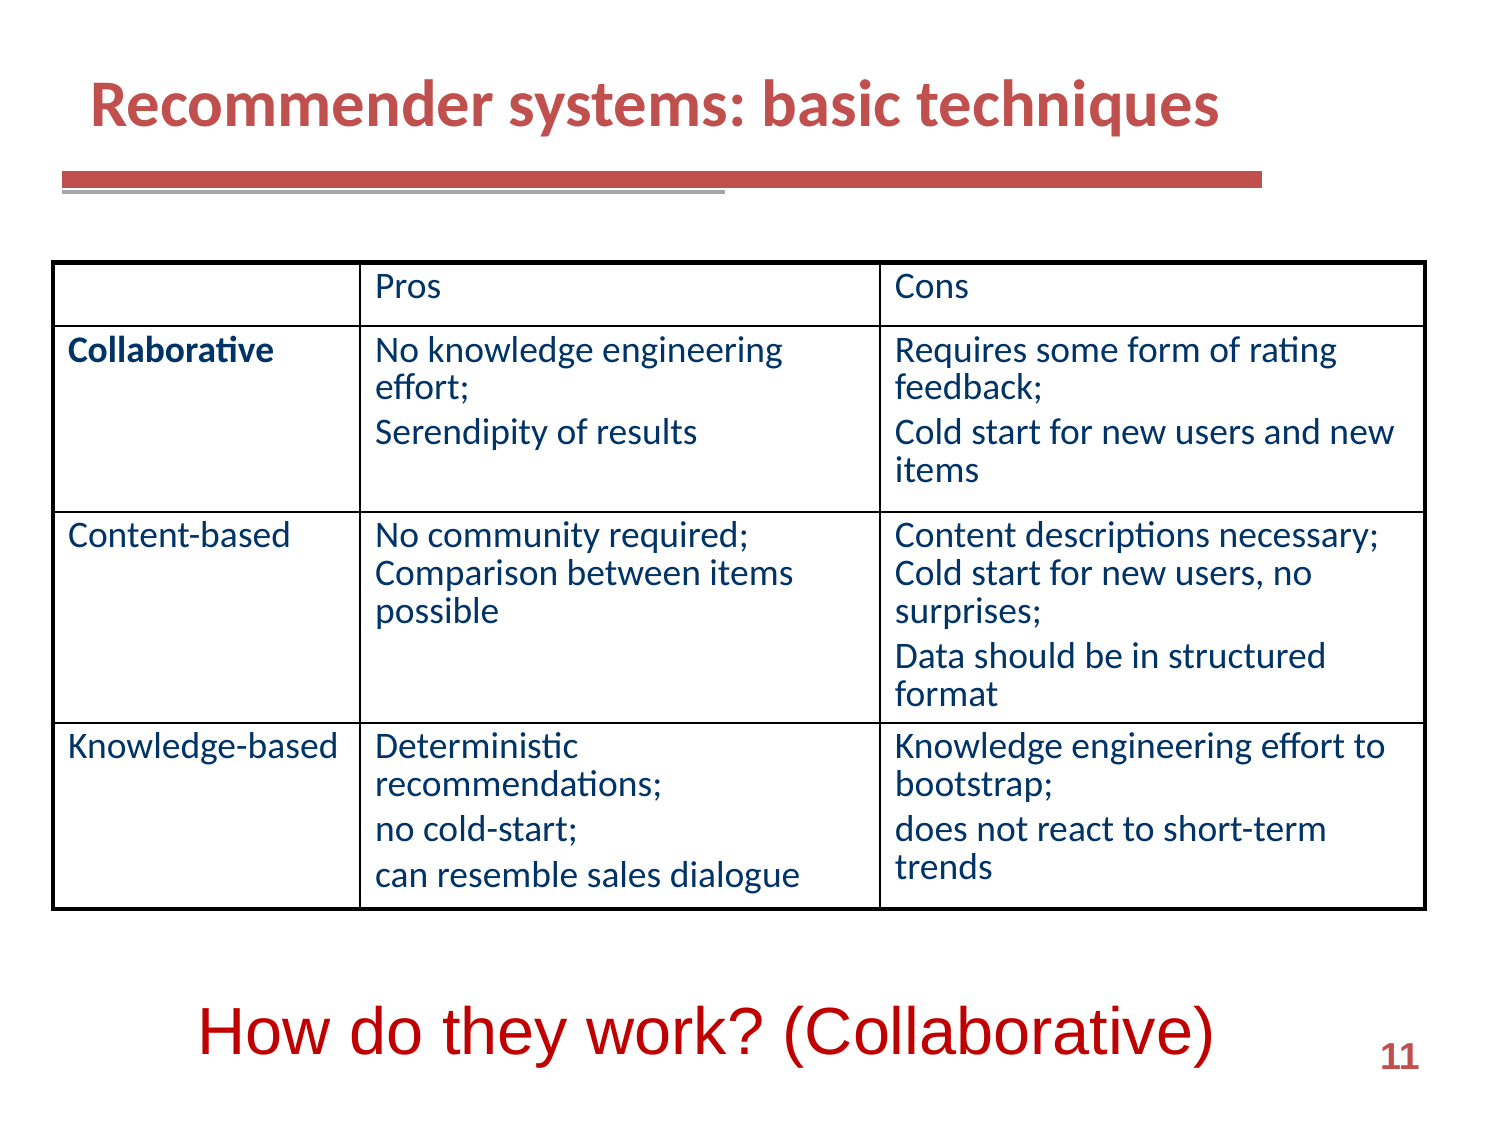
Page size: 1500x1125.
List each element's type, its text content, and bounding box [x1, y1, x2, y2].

table_cell Knowledge engineering effort to bootstrap; does not react to short-term trends [881, 724, 1423, 907]
table_cell Collaborative [55, 327, 359, 511]
table_header [55, 265, 359, 325]
table_cell Knowledge-based [55, 724, 359, 907]
table_cell Content-based [55, 513, 359, 722]
table_cell No community required; Comparison between items possible [361, 513, 879, 722]
table_cell No knowledge engineering effort; Serendipity of results [361, 327, 879, 511]
table_cell Deterministic recommendations; no cold-start; can resemble sales dialogue [361, 724, 879, 907]
title Recommender systems: basic techniques [74, 37, 1426, 163]
table_header Cons [881, 265, 1423, 325]
table_cell Content descriptions necessary; Cold start for new users, no surprises; Data should be in structured format [881, 513, 1423, 722]
table_cell Requires some form of rating feedback; Cold start for new users and new items [881, 327, 1423, 511]
table_header Pros [361, 265, 879, 325]
text_box How do they work? (Collaborative) [182, 980, 1329, 1076]
